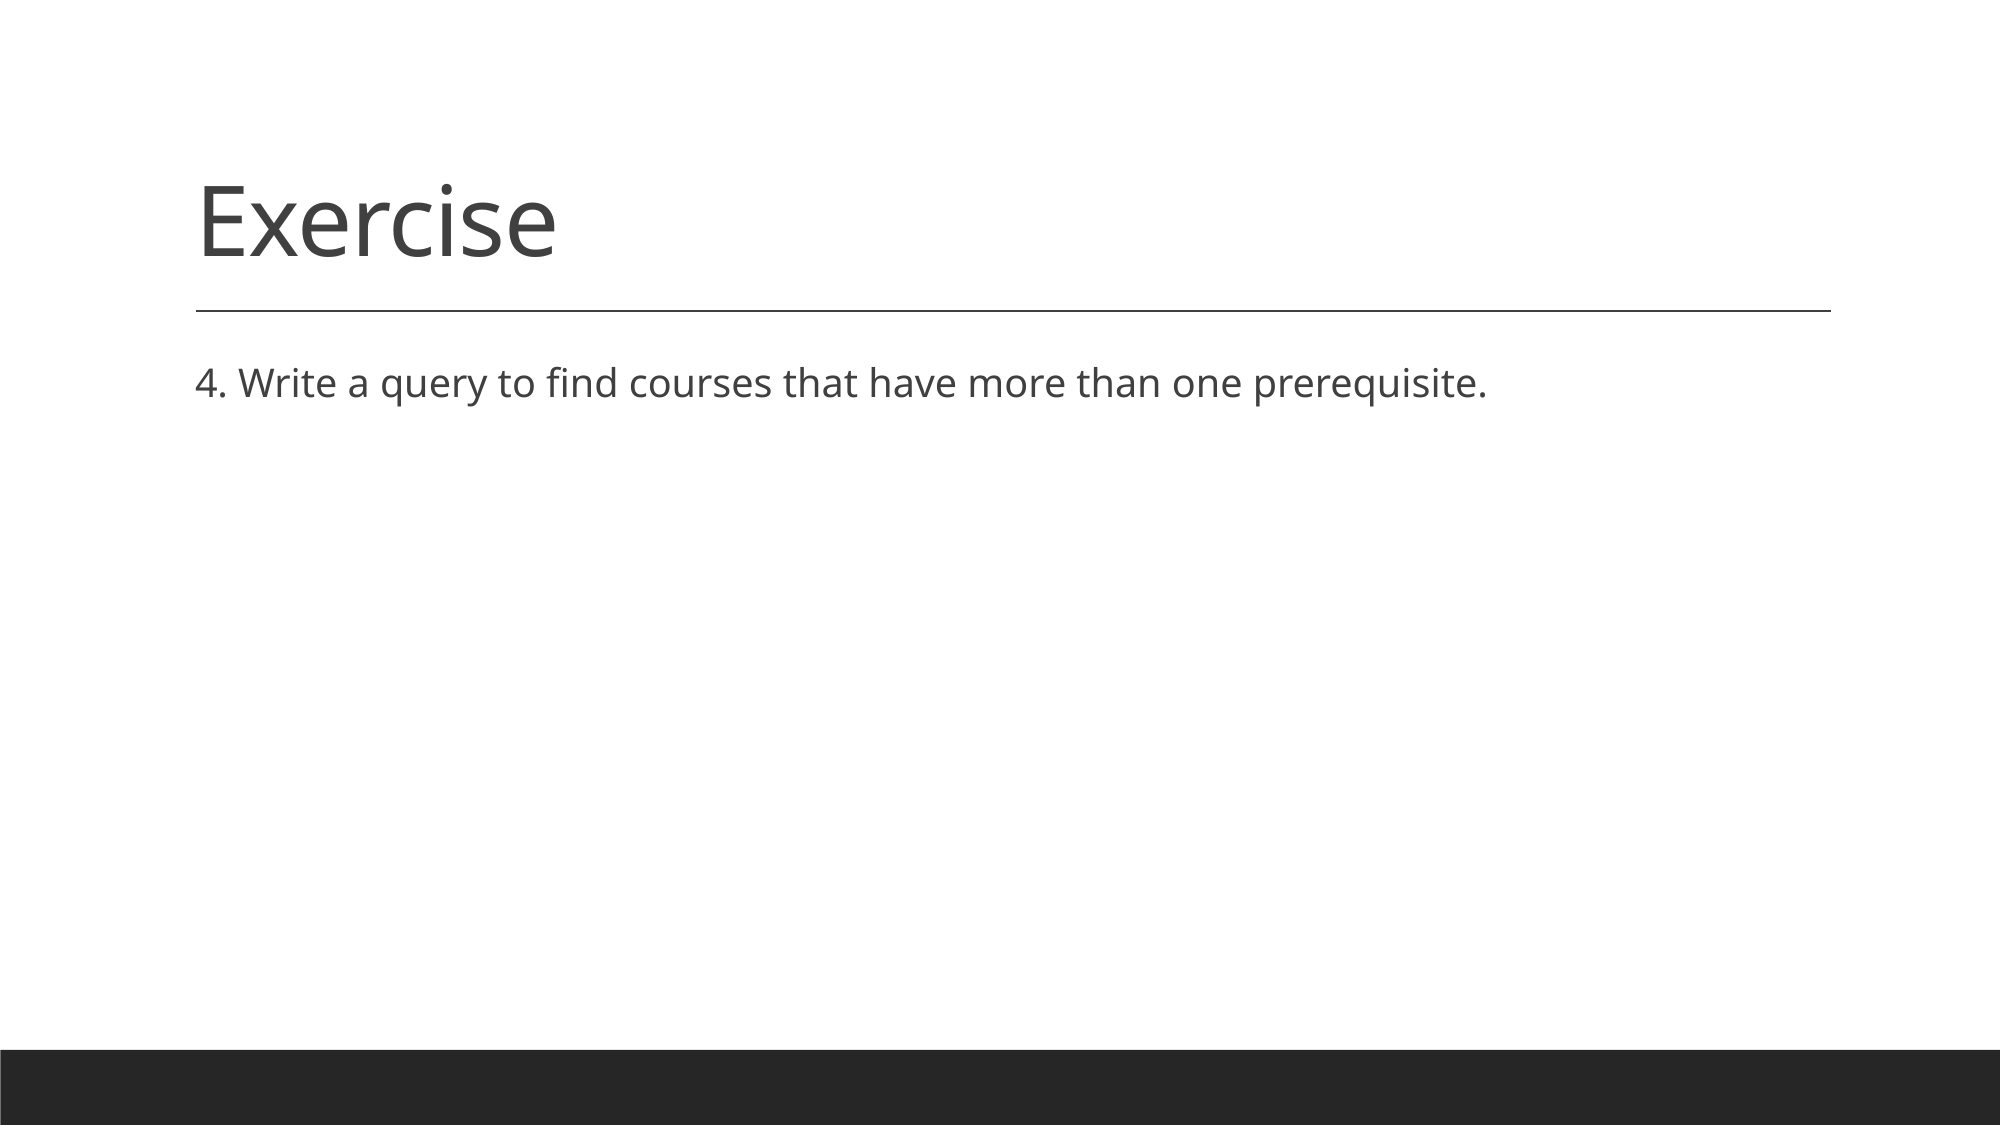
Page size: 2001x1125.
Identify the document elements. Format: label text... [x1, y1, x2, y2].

title Exercise [180, 47, 1830, 285]
list 4. Write a query to find courses that have more than one prerequisite. [180, 345, 1830, 963]
